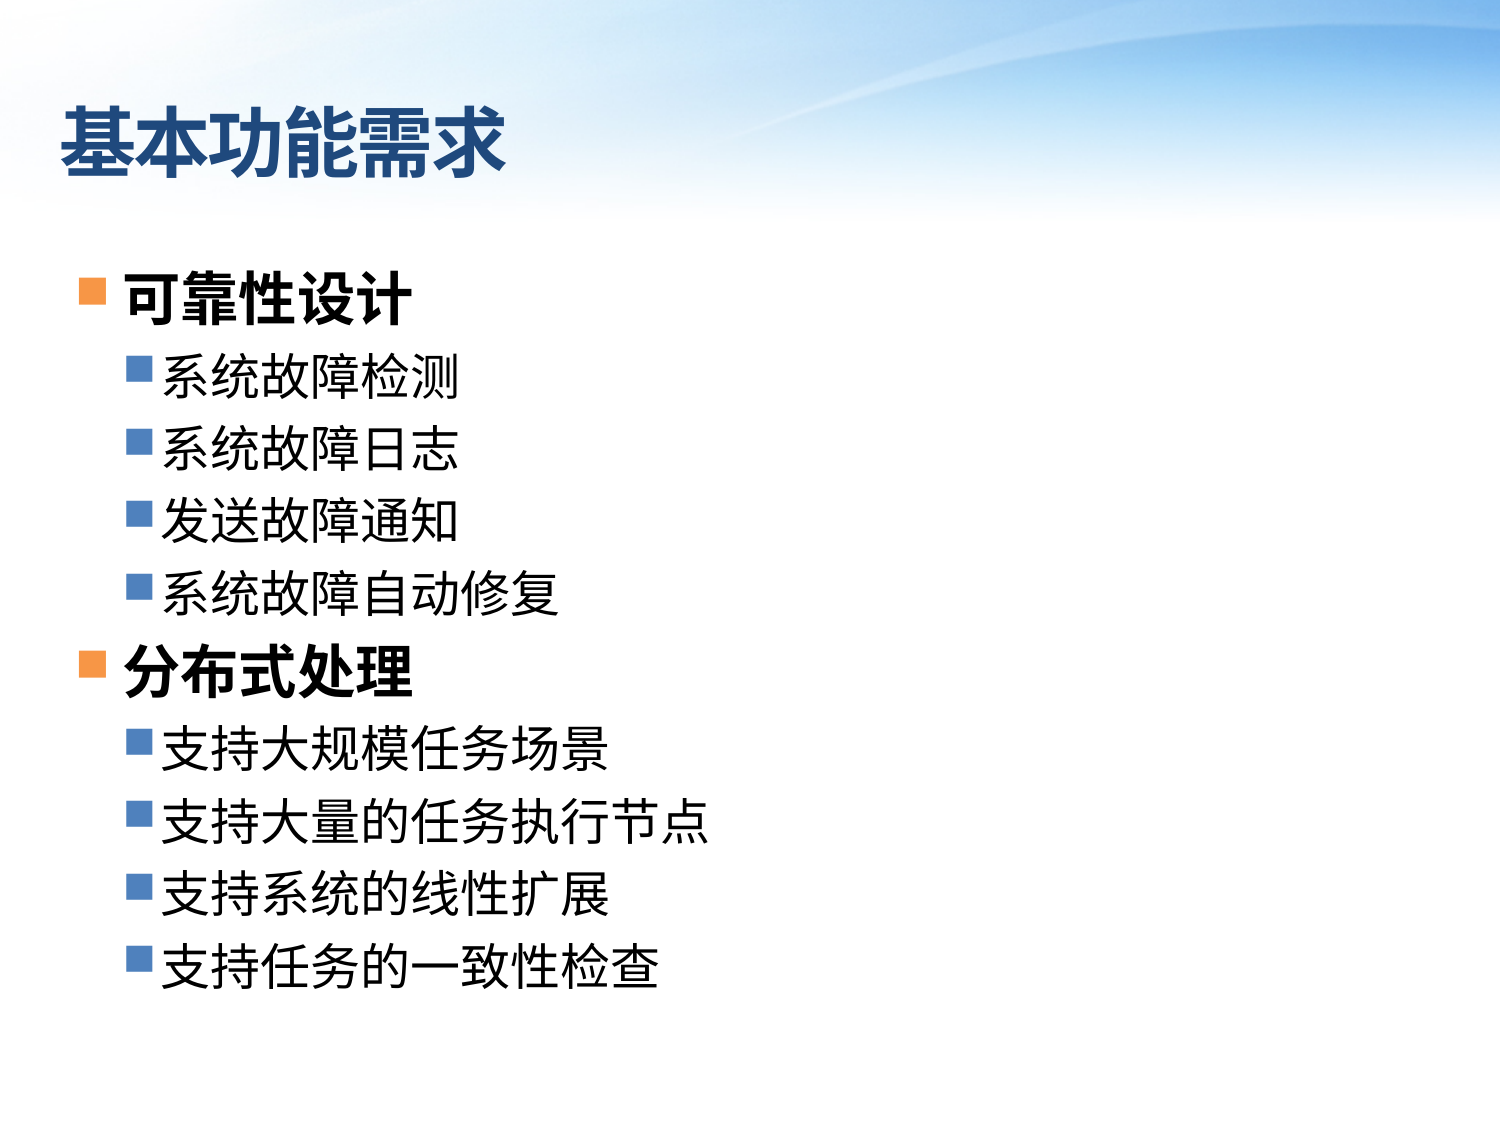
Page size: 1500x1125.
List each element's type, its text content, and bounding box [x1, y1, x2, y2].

picture [0, 0, 1500, 1125]
title 基本功能需求 [59, 104, 1435, 188]
list 可靠性设计 系统故障检测 系统故障日志 发送故障通知 系统故障自动修复 分布式处理 支持大规模任务场景 支持大量的任务执行节点 支持系统的线性扩展 支持任务的一致性检查 [74, 262, 1301, 1003]
